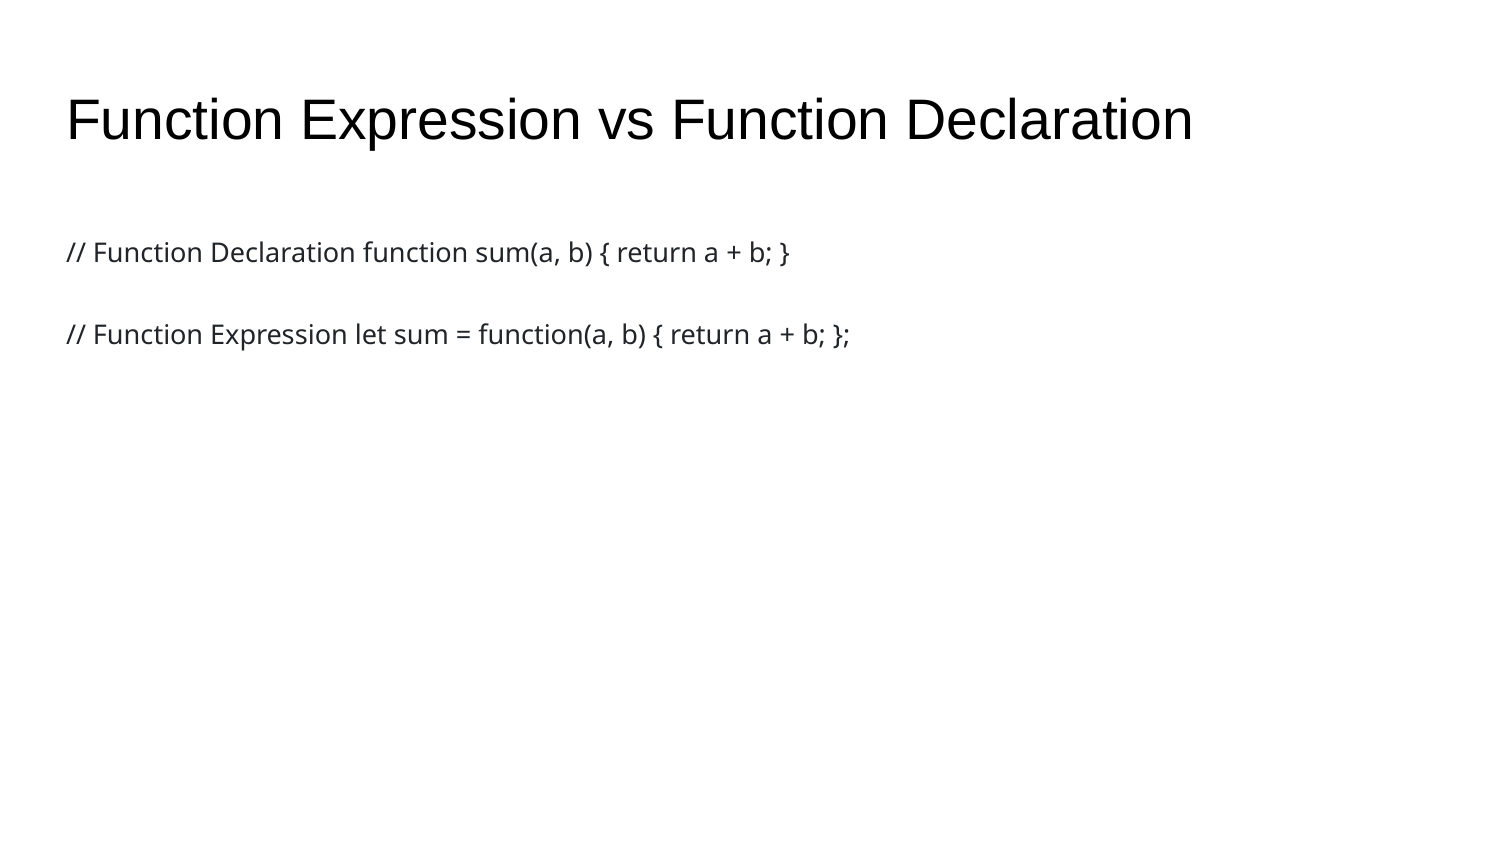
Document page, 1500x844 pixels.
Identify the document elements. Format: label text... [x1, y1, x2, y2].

title Function Expression vs Function Declaration [51, 72, 1449, 167]
list // Function Declaration function sum(a, b) { return a + b; } // Function Expression let sum = function(a, b) { return a + b; }; [51, 189, 1449, 750]
